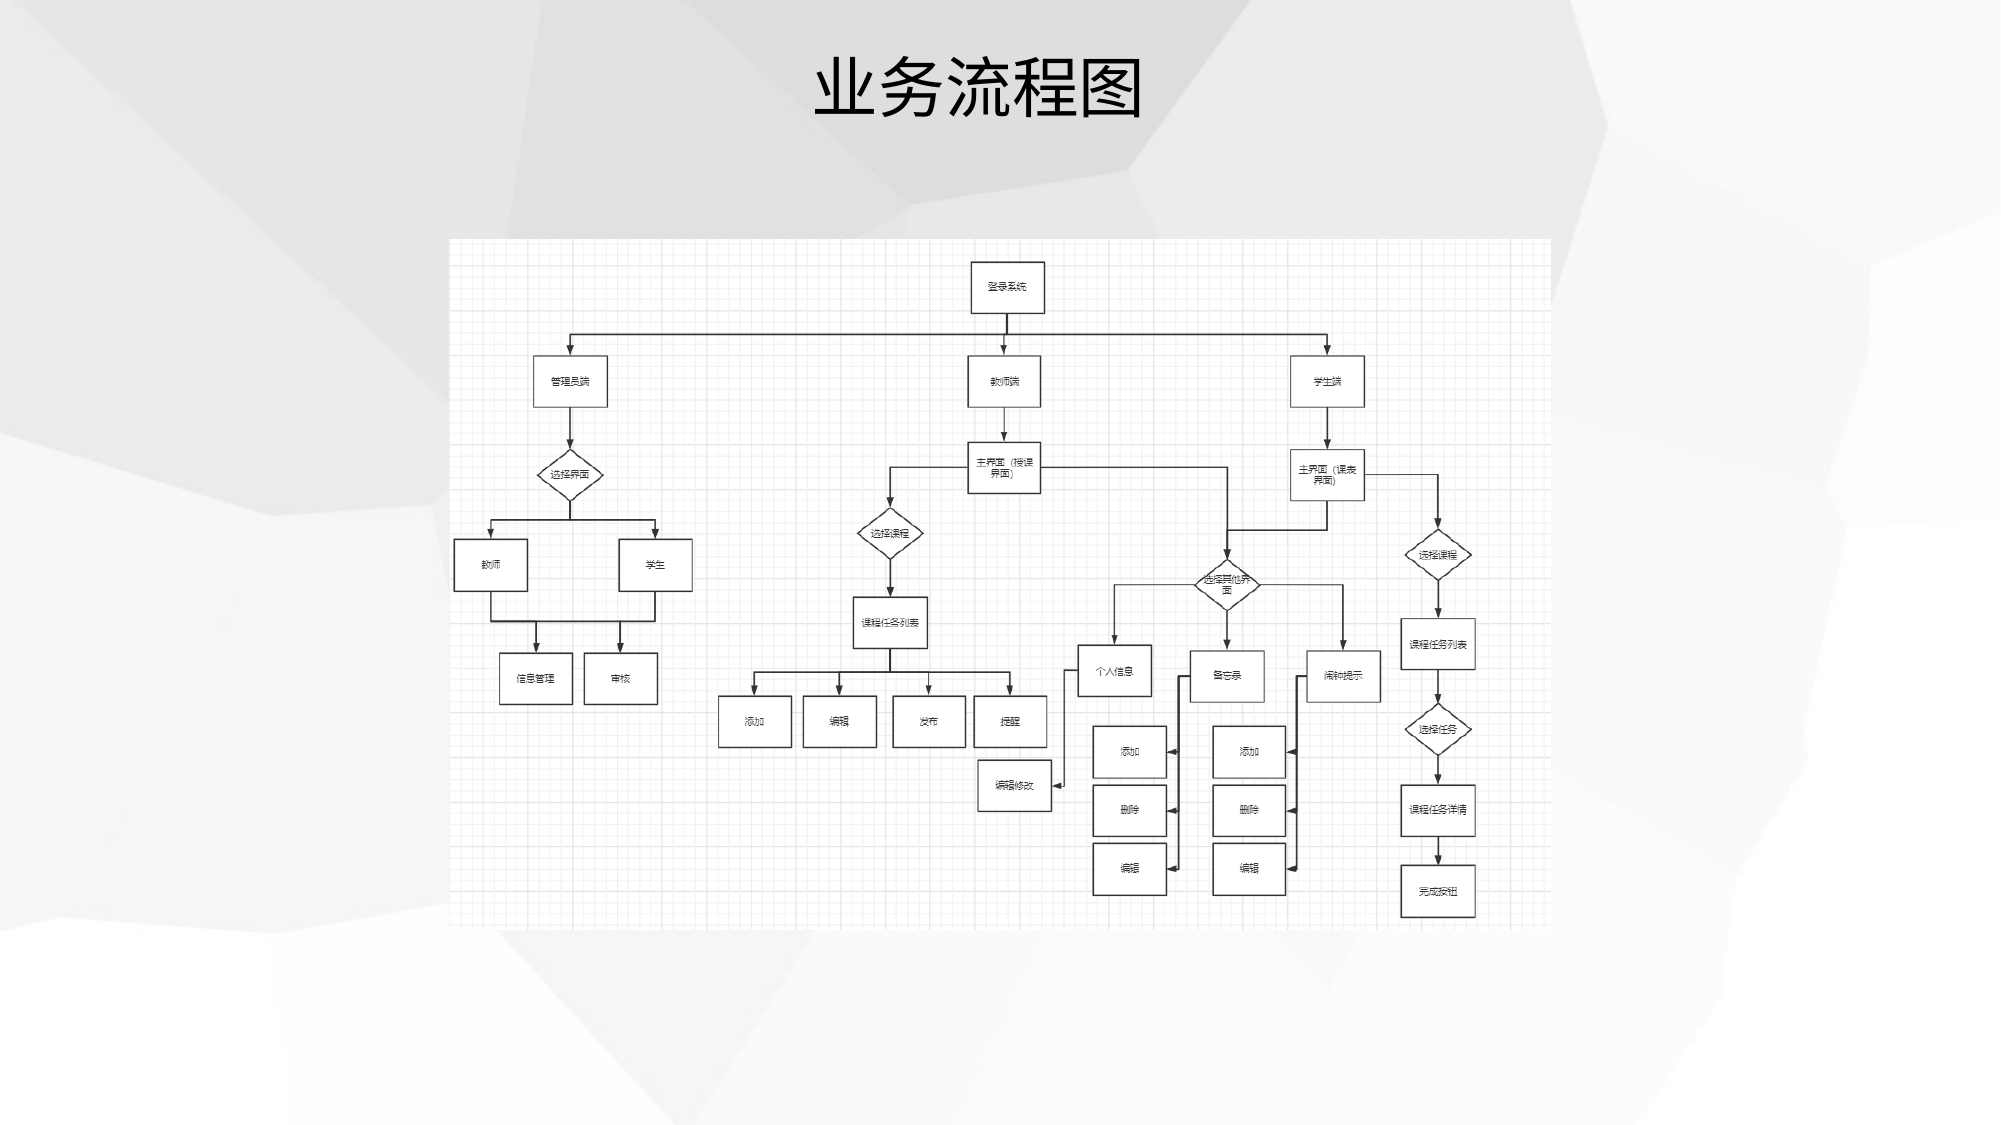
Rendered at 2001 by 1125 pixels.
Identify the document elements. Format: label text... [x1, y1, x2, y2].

text_box 业务流程图 [796, 38, 1161, 134]
picture [0, 0, 2001, 1125]
